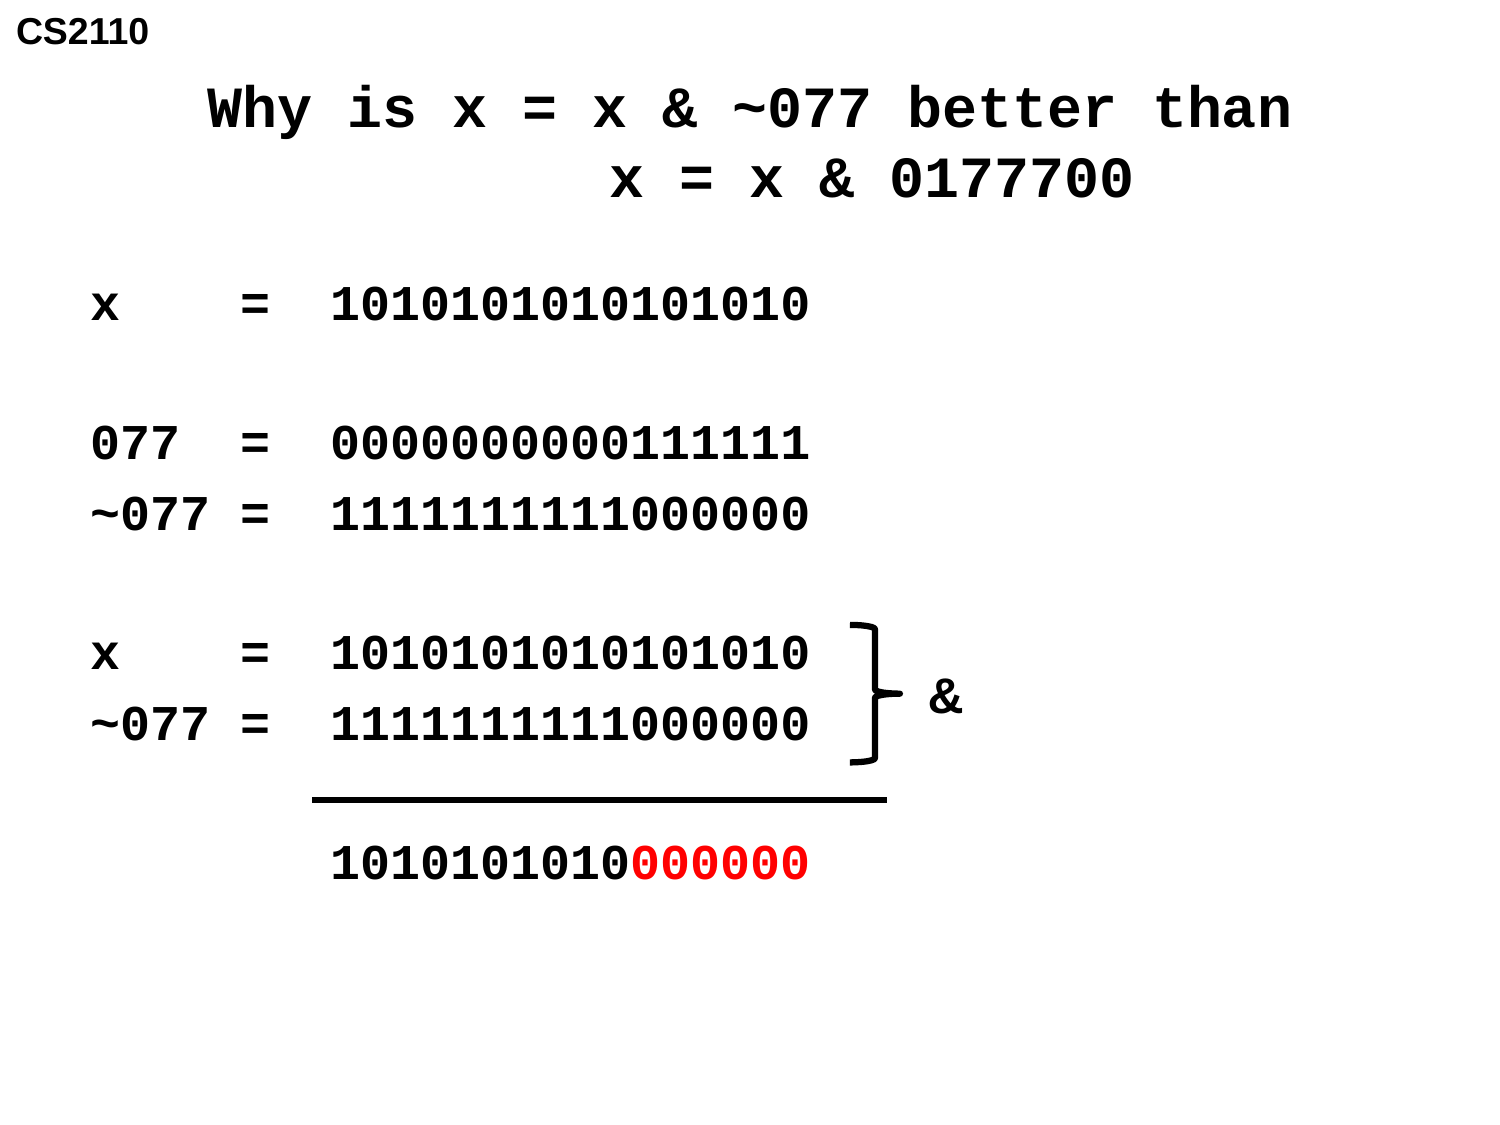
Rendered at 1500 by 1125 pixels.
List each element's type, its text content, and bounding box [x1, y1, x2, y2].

text_box & [912, 655, 979, 731]
list x = 1010101010101010 077 = 0000000000111111 ~077 = 1111111111000000 x = 1010101010101010 ~077 = 1111111111000000 1010101010000000 [75, 262, 1425, 1100]
title Why is x = x & ~077 better than x = x & 0177700 [75, 45, 1425, 233]
text_box [849, 624, 901, 764]
